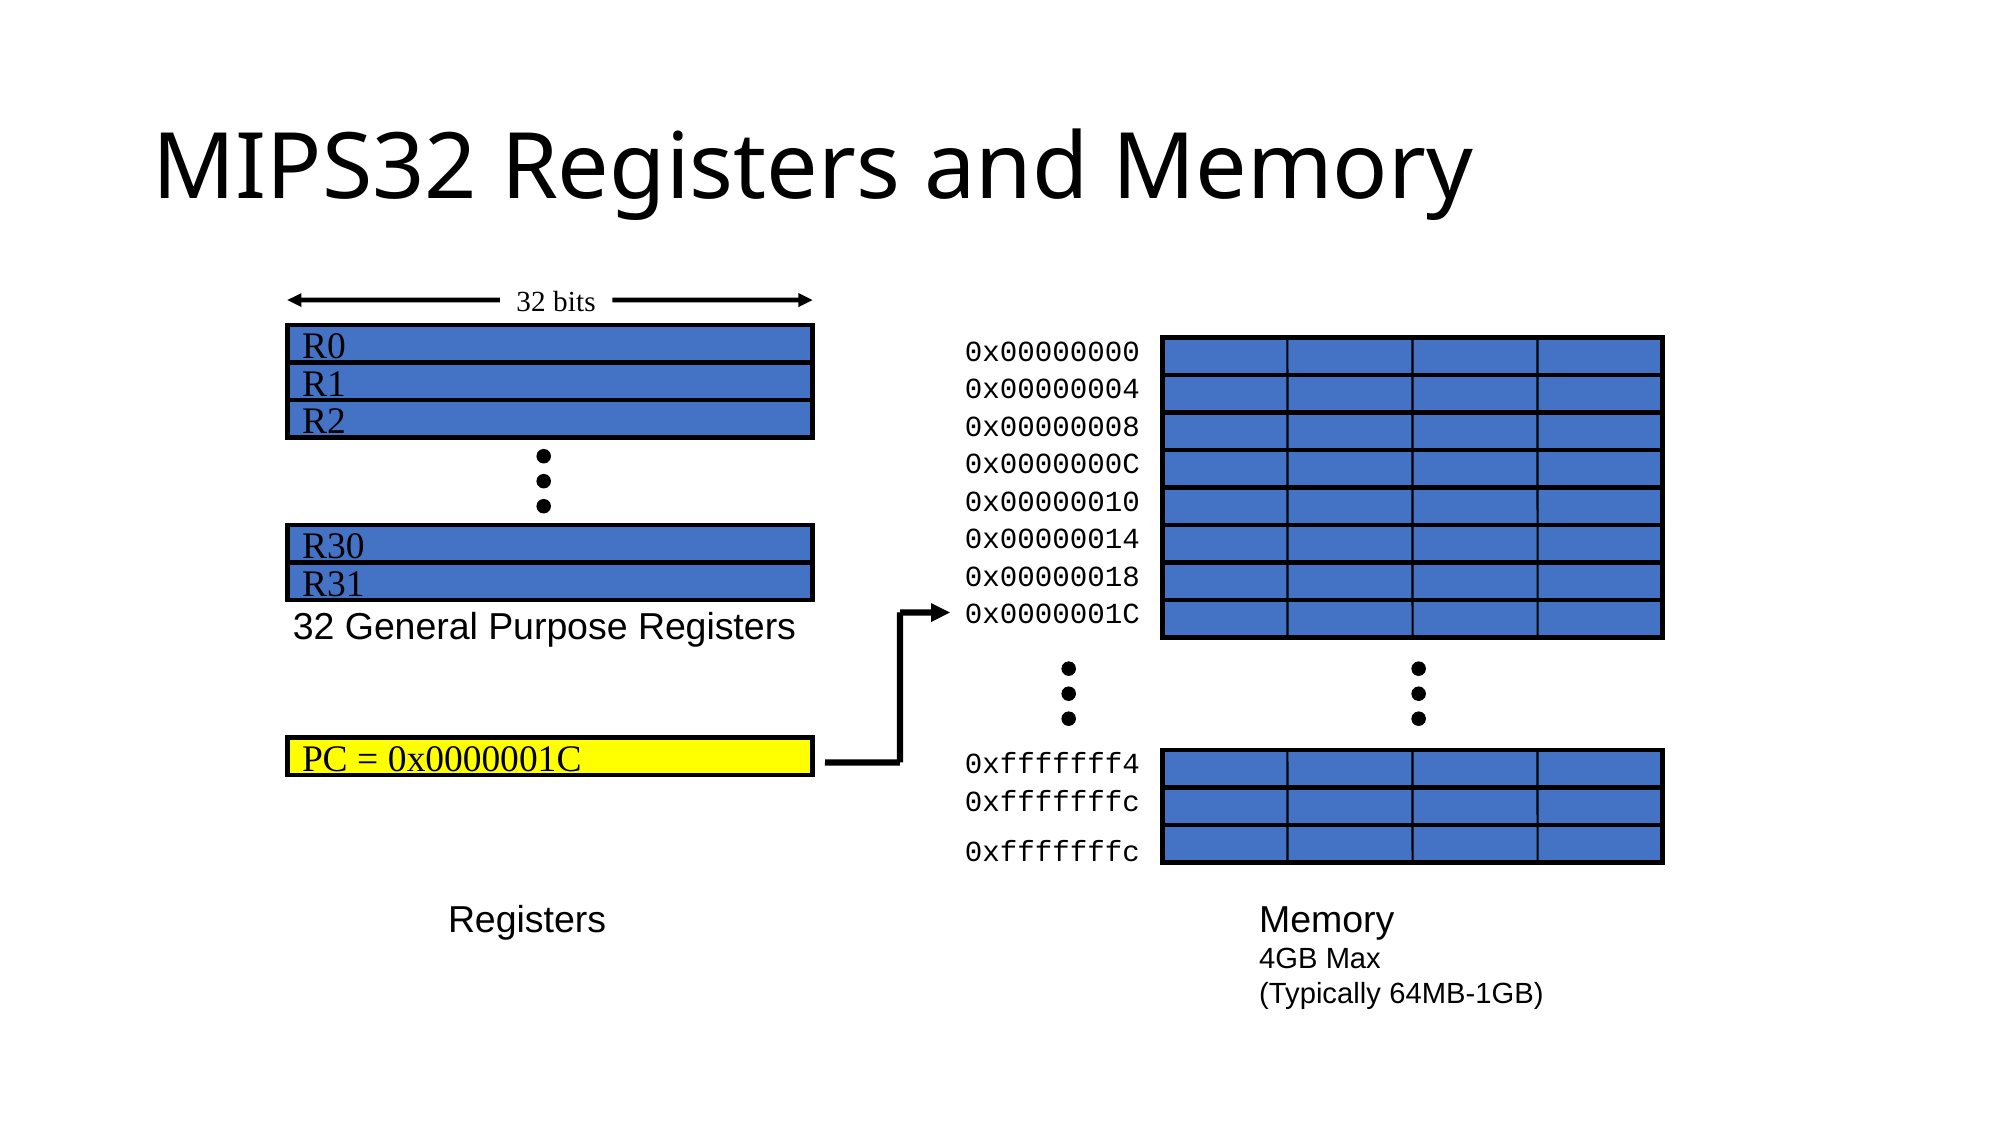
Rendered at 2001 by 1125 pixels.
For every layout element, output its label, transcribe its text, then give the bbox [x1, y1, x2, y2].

title MIPS32 Registers and Memory [137, 59, 1863, 278]
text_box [949, 324, 1663, 1019]
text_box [274, 274, 950, 949]
